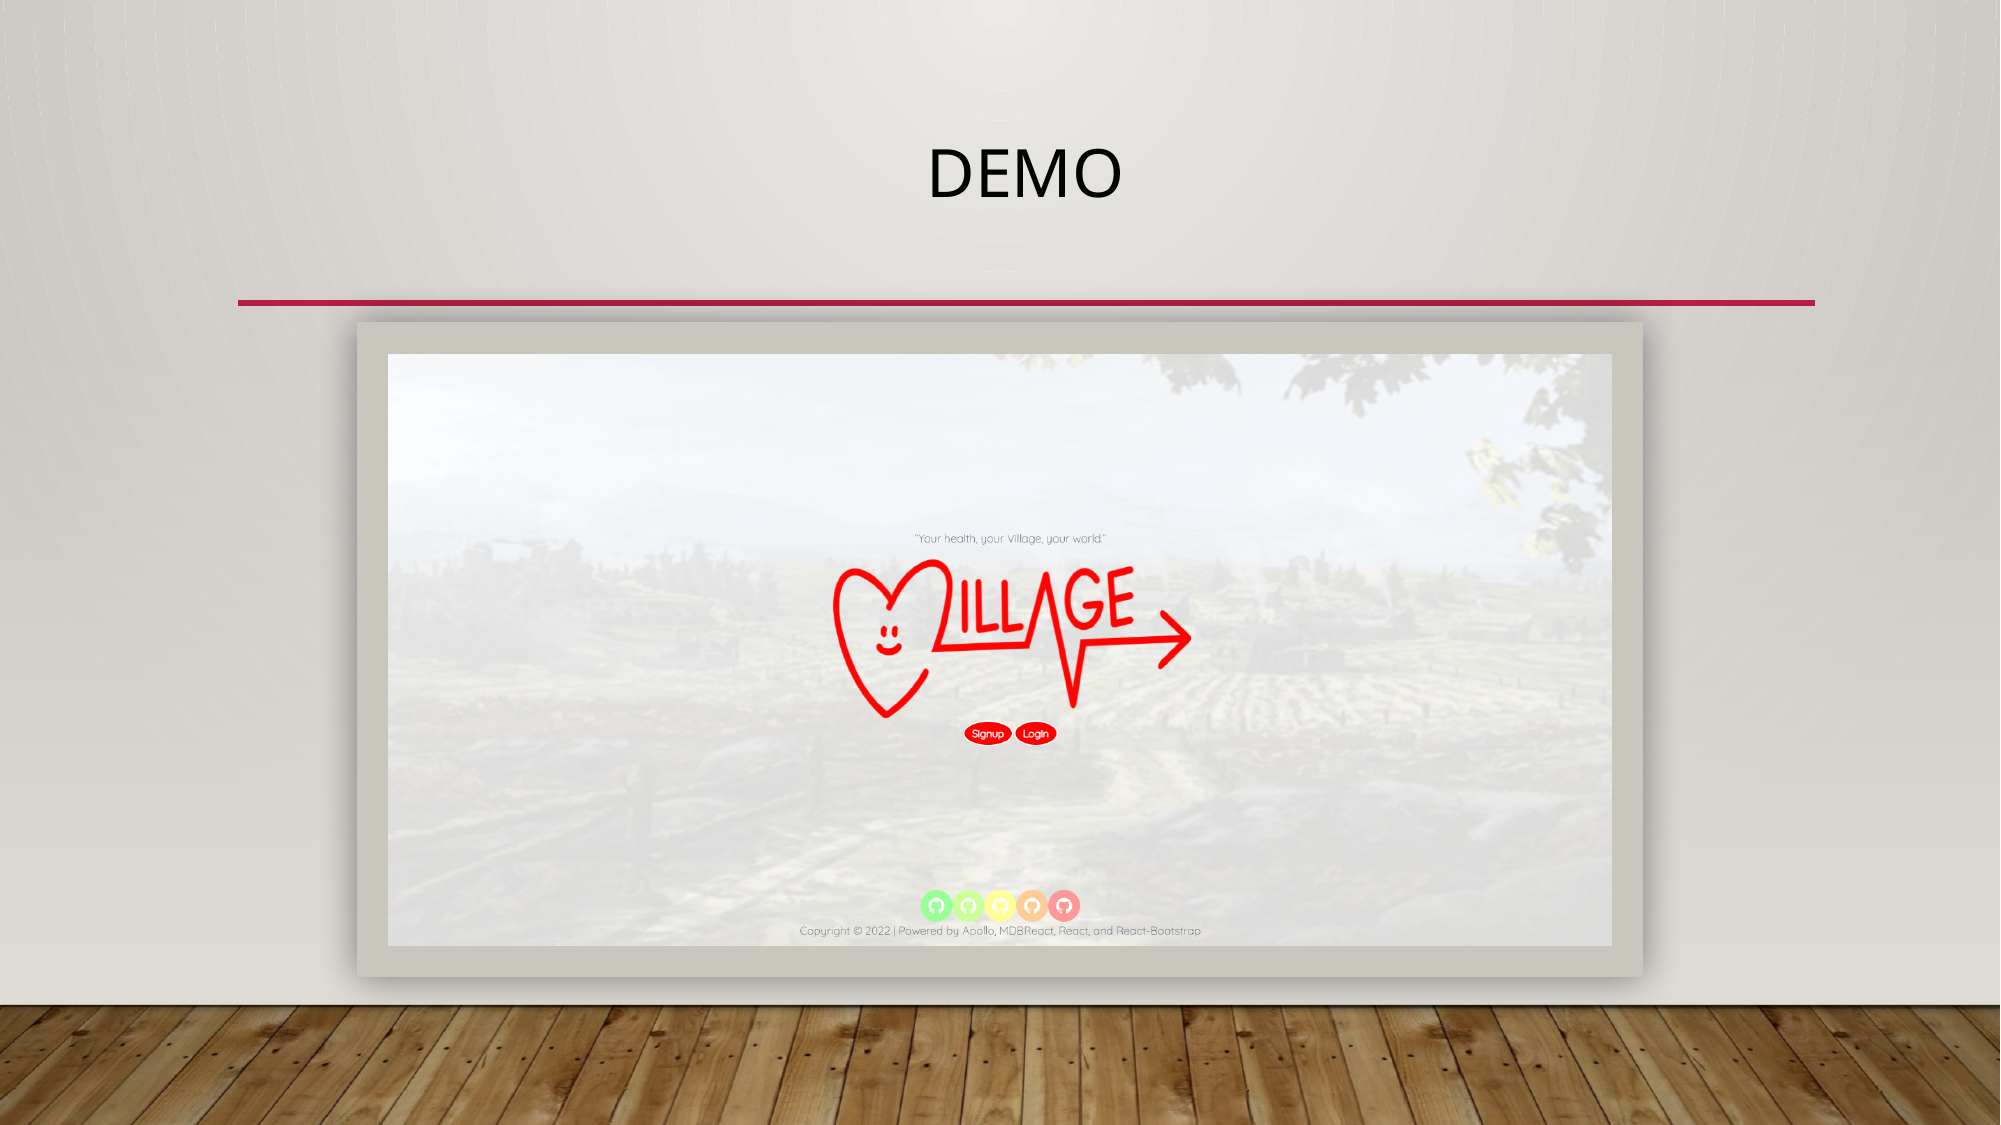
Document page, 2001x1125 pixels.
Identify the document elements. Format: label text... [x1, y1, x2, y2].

picture [388, 353, 1612, 947]
title Demo [238, 131, 1814, 305]
picture [0, 1005, 2000, 1125]
